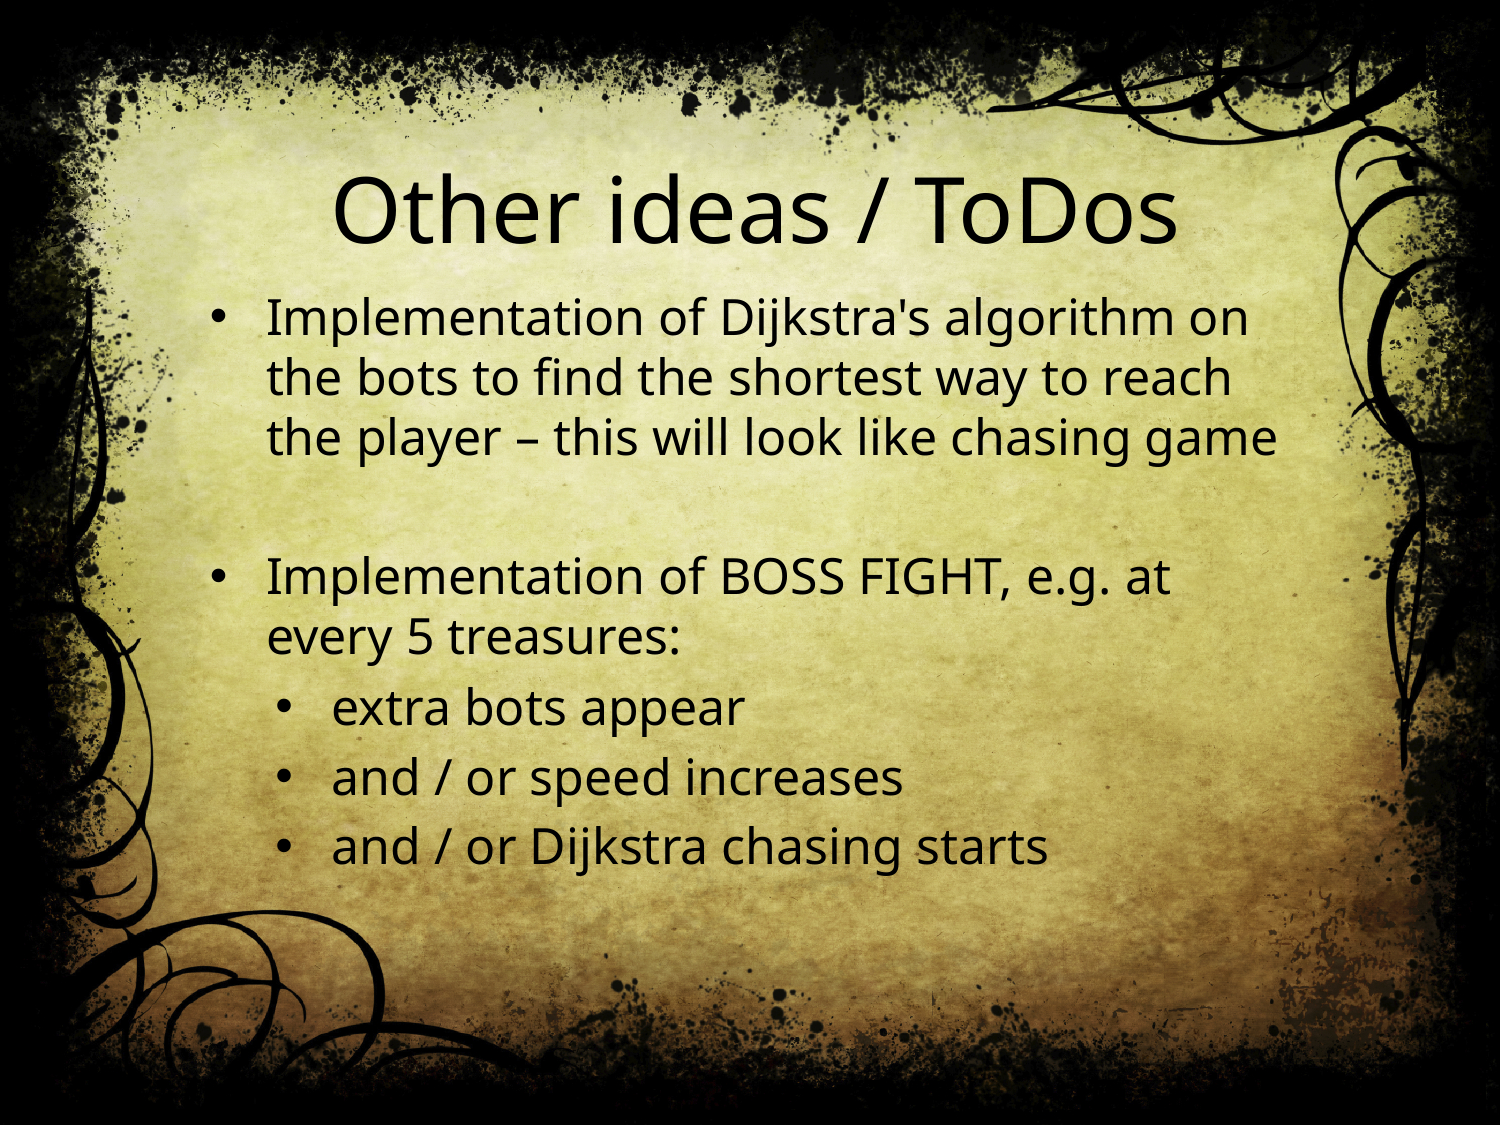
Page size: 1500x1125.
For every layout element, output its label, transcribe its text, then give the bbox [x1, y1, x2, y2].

list Implementation of Dijkstra's algorithm on the bots to find the shortest way to reach the player – this will look like chasing game Implementation of BOSS FIGHT, e.g. at every 5 treasures: extra bots appear and / or speed increases and / or Dijkstra chasing starts [194, 277, 1317, 945]
title Other ideas / ToDos [80, 113, 1431, 302]
picture [0, 0, 1500, 1125]
